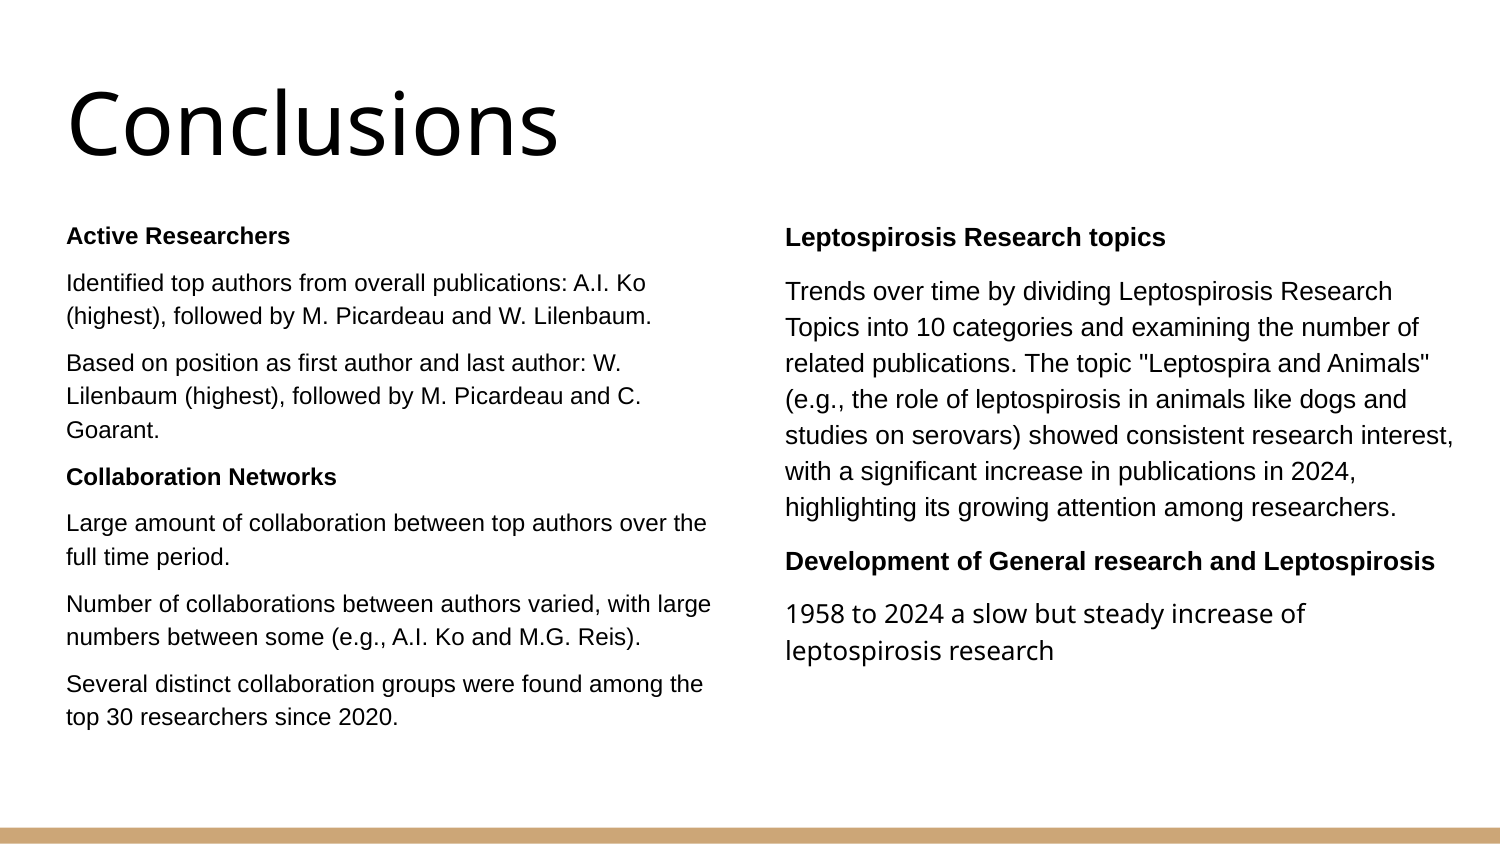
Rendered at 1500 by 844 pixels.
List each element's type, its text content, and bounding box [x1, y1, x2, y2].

title Conclusions [51, 51, 1449, 189]
list Leptospirosis Research topics Trends over time by dividing Leptospirosis Research Topics into 10 categories and examining the number of related publications. The topic "Leptospira and Animals" (e.g., the role of leptospirosis in animals like dogs and studies on serovars) showed consistent research interest, with a significant increase in publications in 2024, highlighting its growing attention among researchers. Development of General research and Leptospirosis 1958 to 2024 a slow but steady increase of leptospirosis research [770, 200, 1469, 752]
list Active Researchers Identified top authors from overall publications: A.I. Ko (highest), followed by M. Picardeau and W. Lilenbaum. Based on position as first author and last author: W. Lilenbaum (highest), followed by M. Picardeau and C. Goarant. Collaboration Networks Large amount of collaboration between top authors over the full time period. Number of collaborations between authors varied, with large numbers between some (e.g., A.I. Ko and M.G. Reis). Several distinct collaboration groups were found among the top 30 researchers since 2020. [51, 200, 750, 752]
